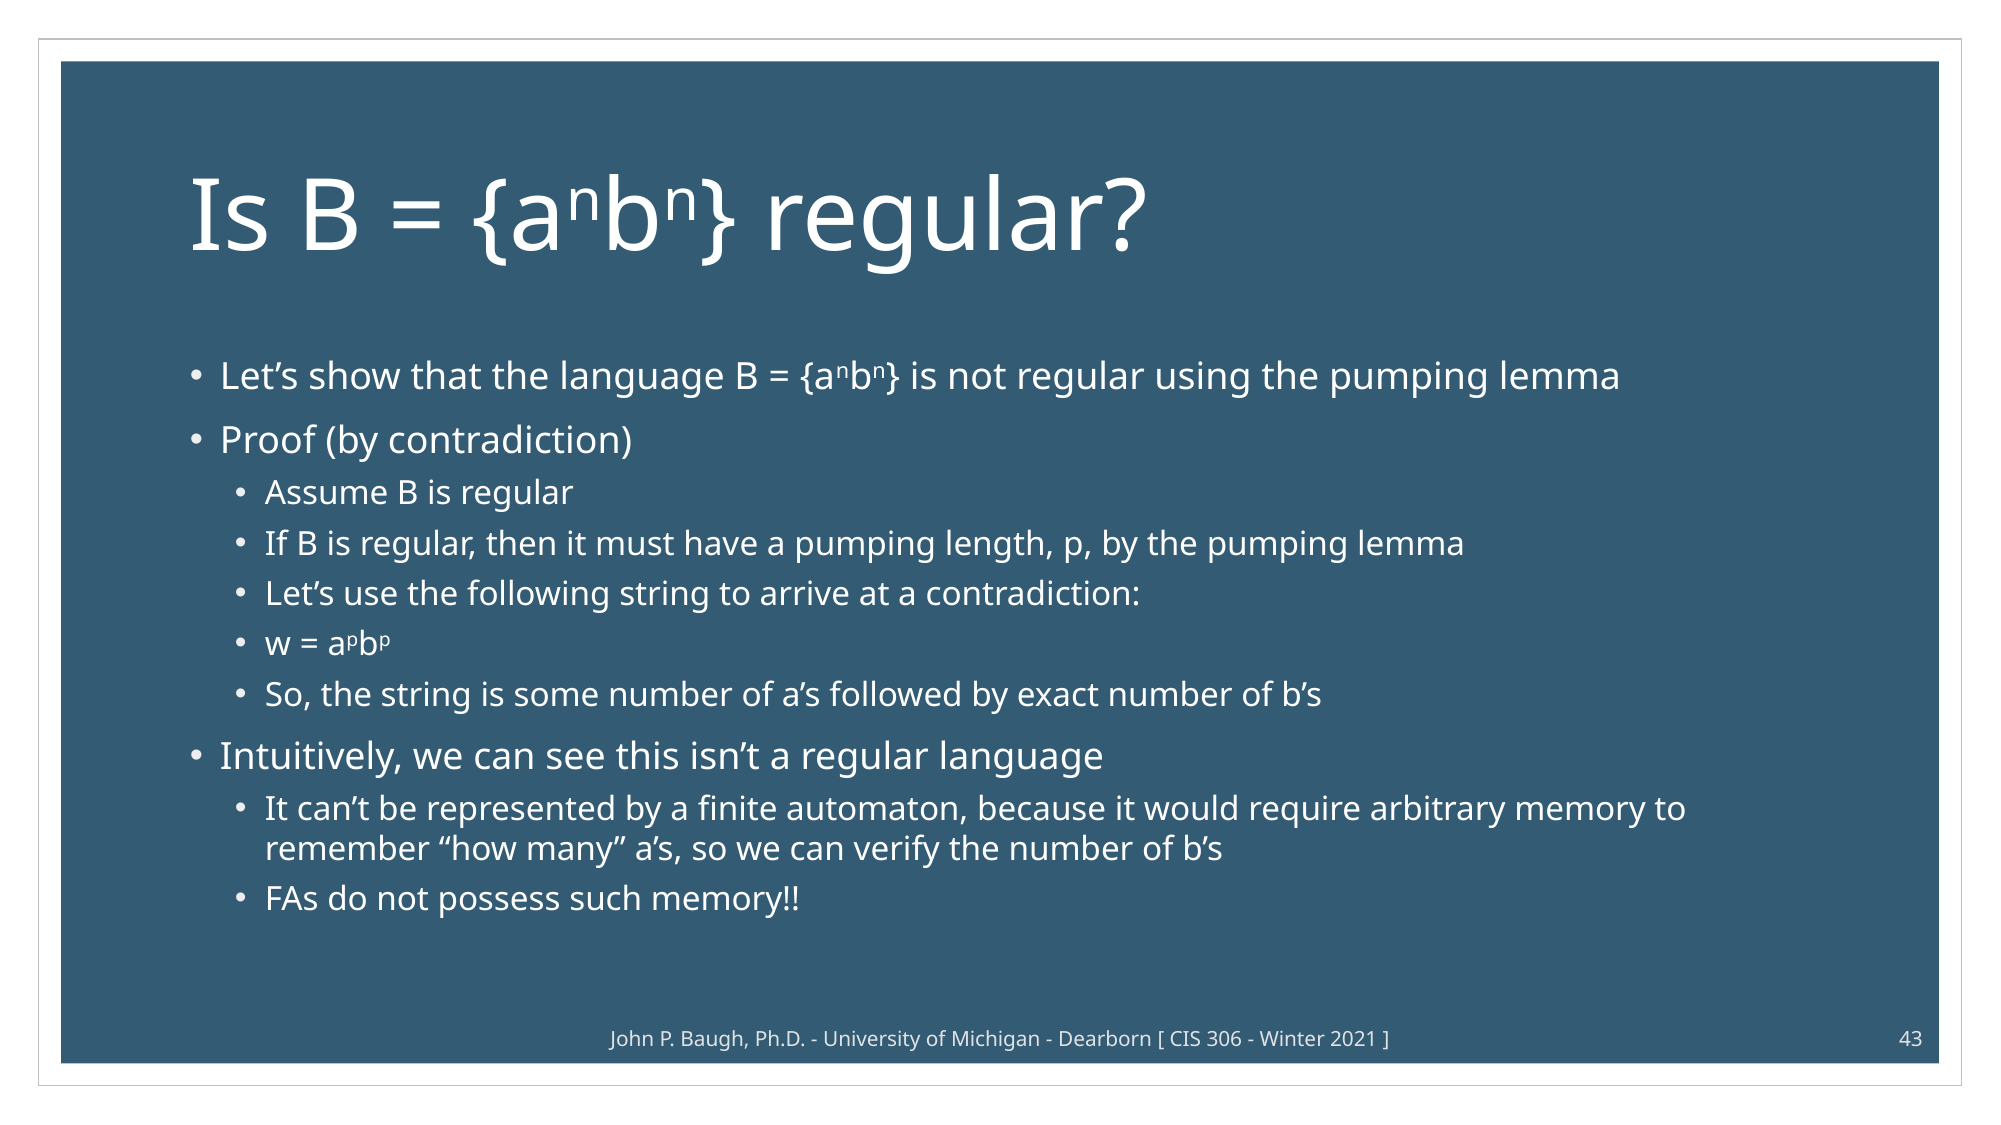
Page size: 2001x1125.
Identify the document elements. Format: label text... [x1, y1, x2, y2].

title Is B = {anbn} regular? [174, 105, 1825, 331]
list Let’s show that the language B = {anbn} is not regular using the pumping lemma Proof (by contradiction) Assume B is regular If B is regular, then it must have a pumping length, p, by the pumping lemma Let’s use the following string to arrive at a contradiction: w = apbp So, the string is some number of a’s followed by exact number of b’s Intuitively, we can see this isn’t a regular language It can’t be represented by a finite automaton, because it would require arbitrary memory to remember “how many” a’s, so we can verify the number of b’s FAs do not possess such memory!! [174, 345, 1825, 990]
slide_number 43 [1697, 1019, 1938, 1062]
footer John P. Baugh, Ph.D. - University of Michigan - Dearborn [ CIS 306 - Winter 2021 ] [572, 1019, 1428, 1062]
